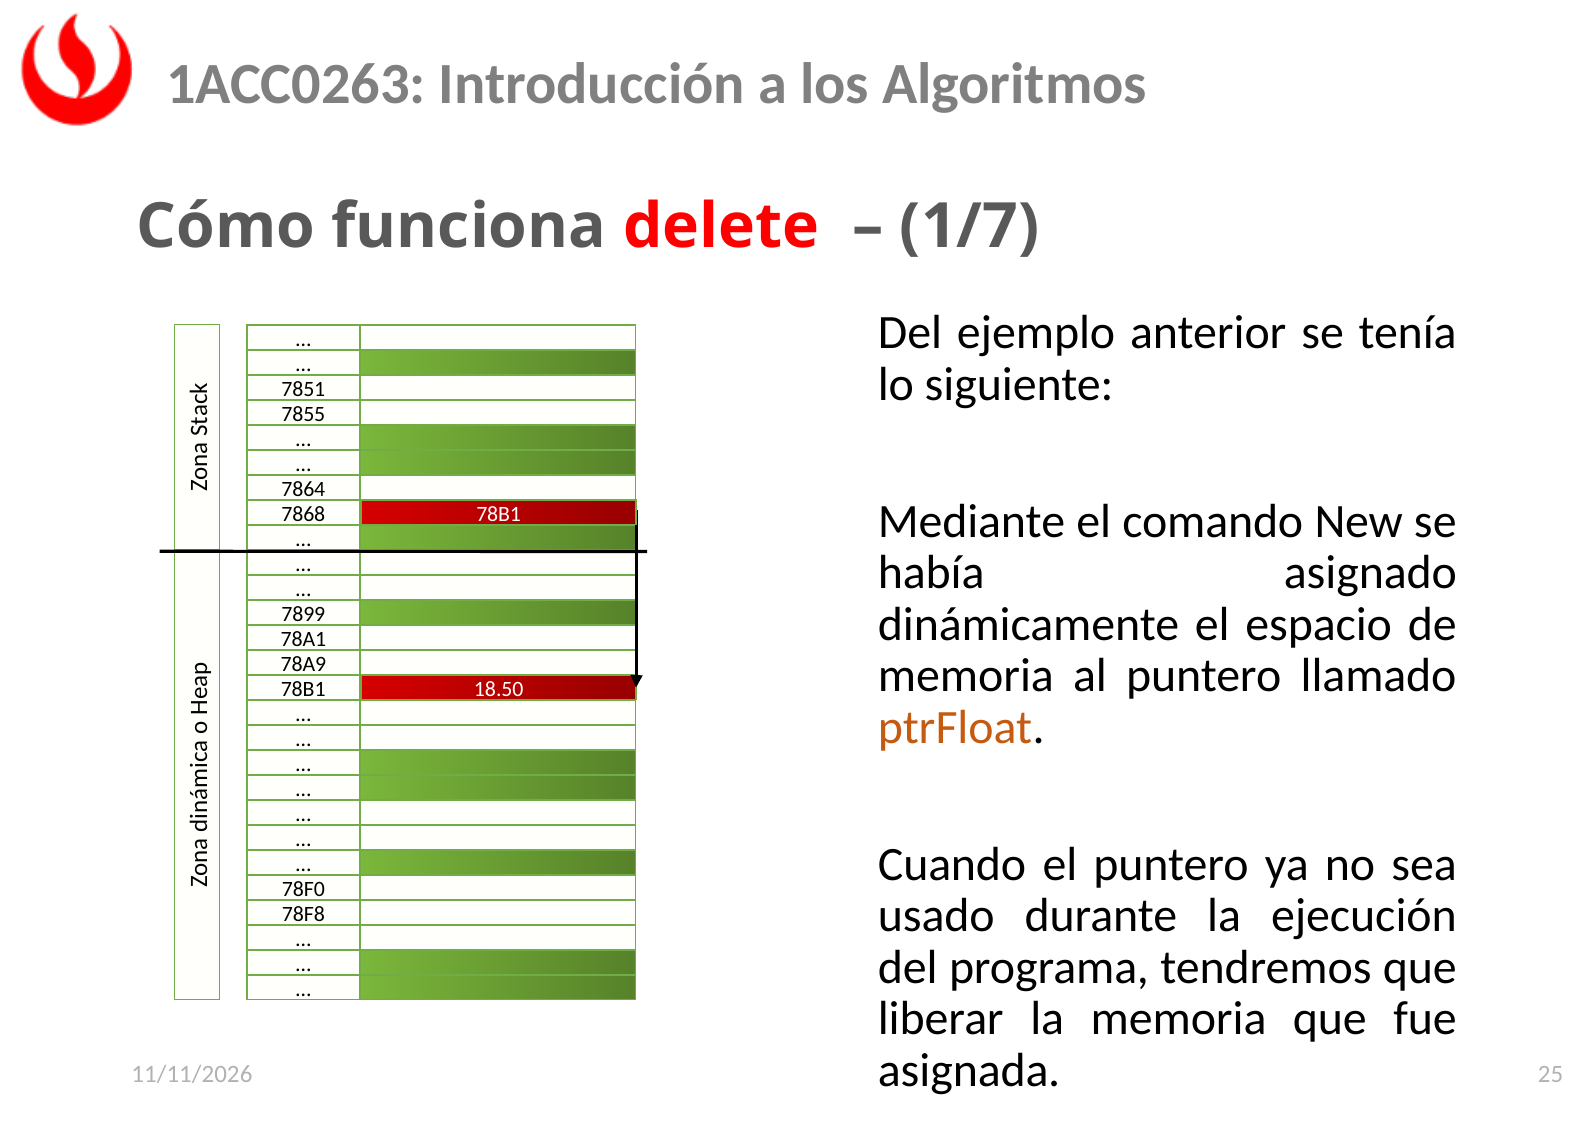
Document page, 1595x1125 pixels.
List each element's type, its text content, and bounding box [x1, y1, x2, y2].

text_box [159, 324, 648, 1000]
picture [0, 0, 154, 135]
slide_number 25 [1197, 1042, 1579, 1103]
list Del ejemplo anterior se tenía lo siguiente: Mediante el comando New se había asignado dinámicamente el espacio de memoria al puntero llamado ptrFloat. Cuando el puntero ya no sea usado durante la ejecución del programa, tendremos que liberar la memoria que fue asignada. [809, 299, 1473, 1112]
text_box Cómo funciona delete – (1/7) [122, 177, 1473, 278]
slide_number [116, 1042, 498, 1103]
